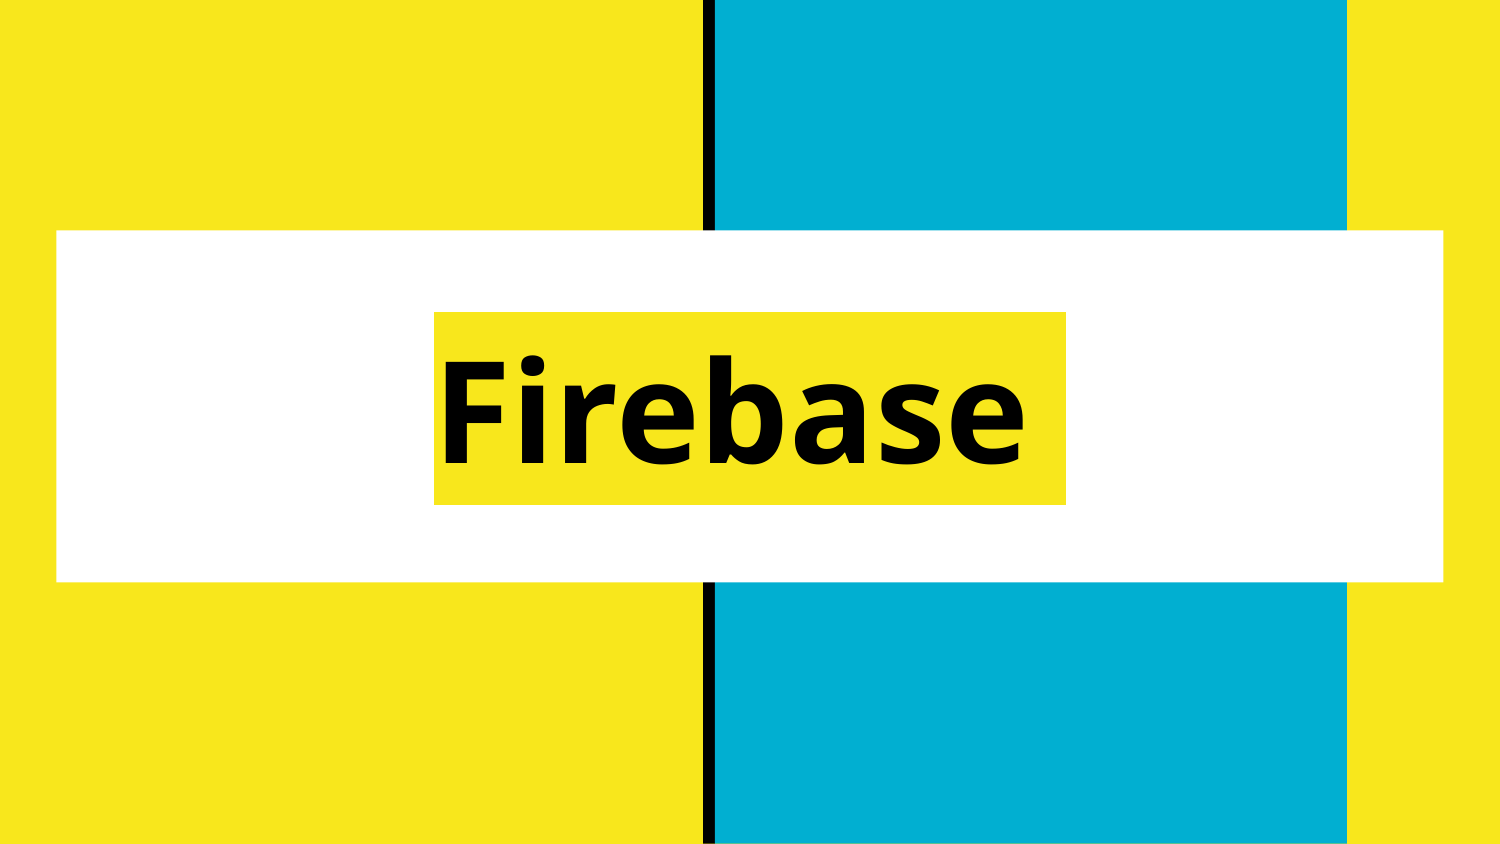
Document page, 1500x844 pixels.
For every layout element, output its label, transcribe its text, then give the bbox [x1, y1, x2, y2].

title Firebase [56, 230, 1444, 583]
